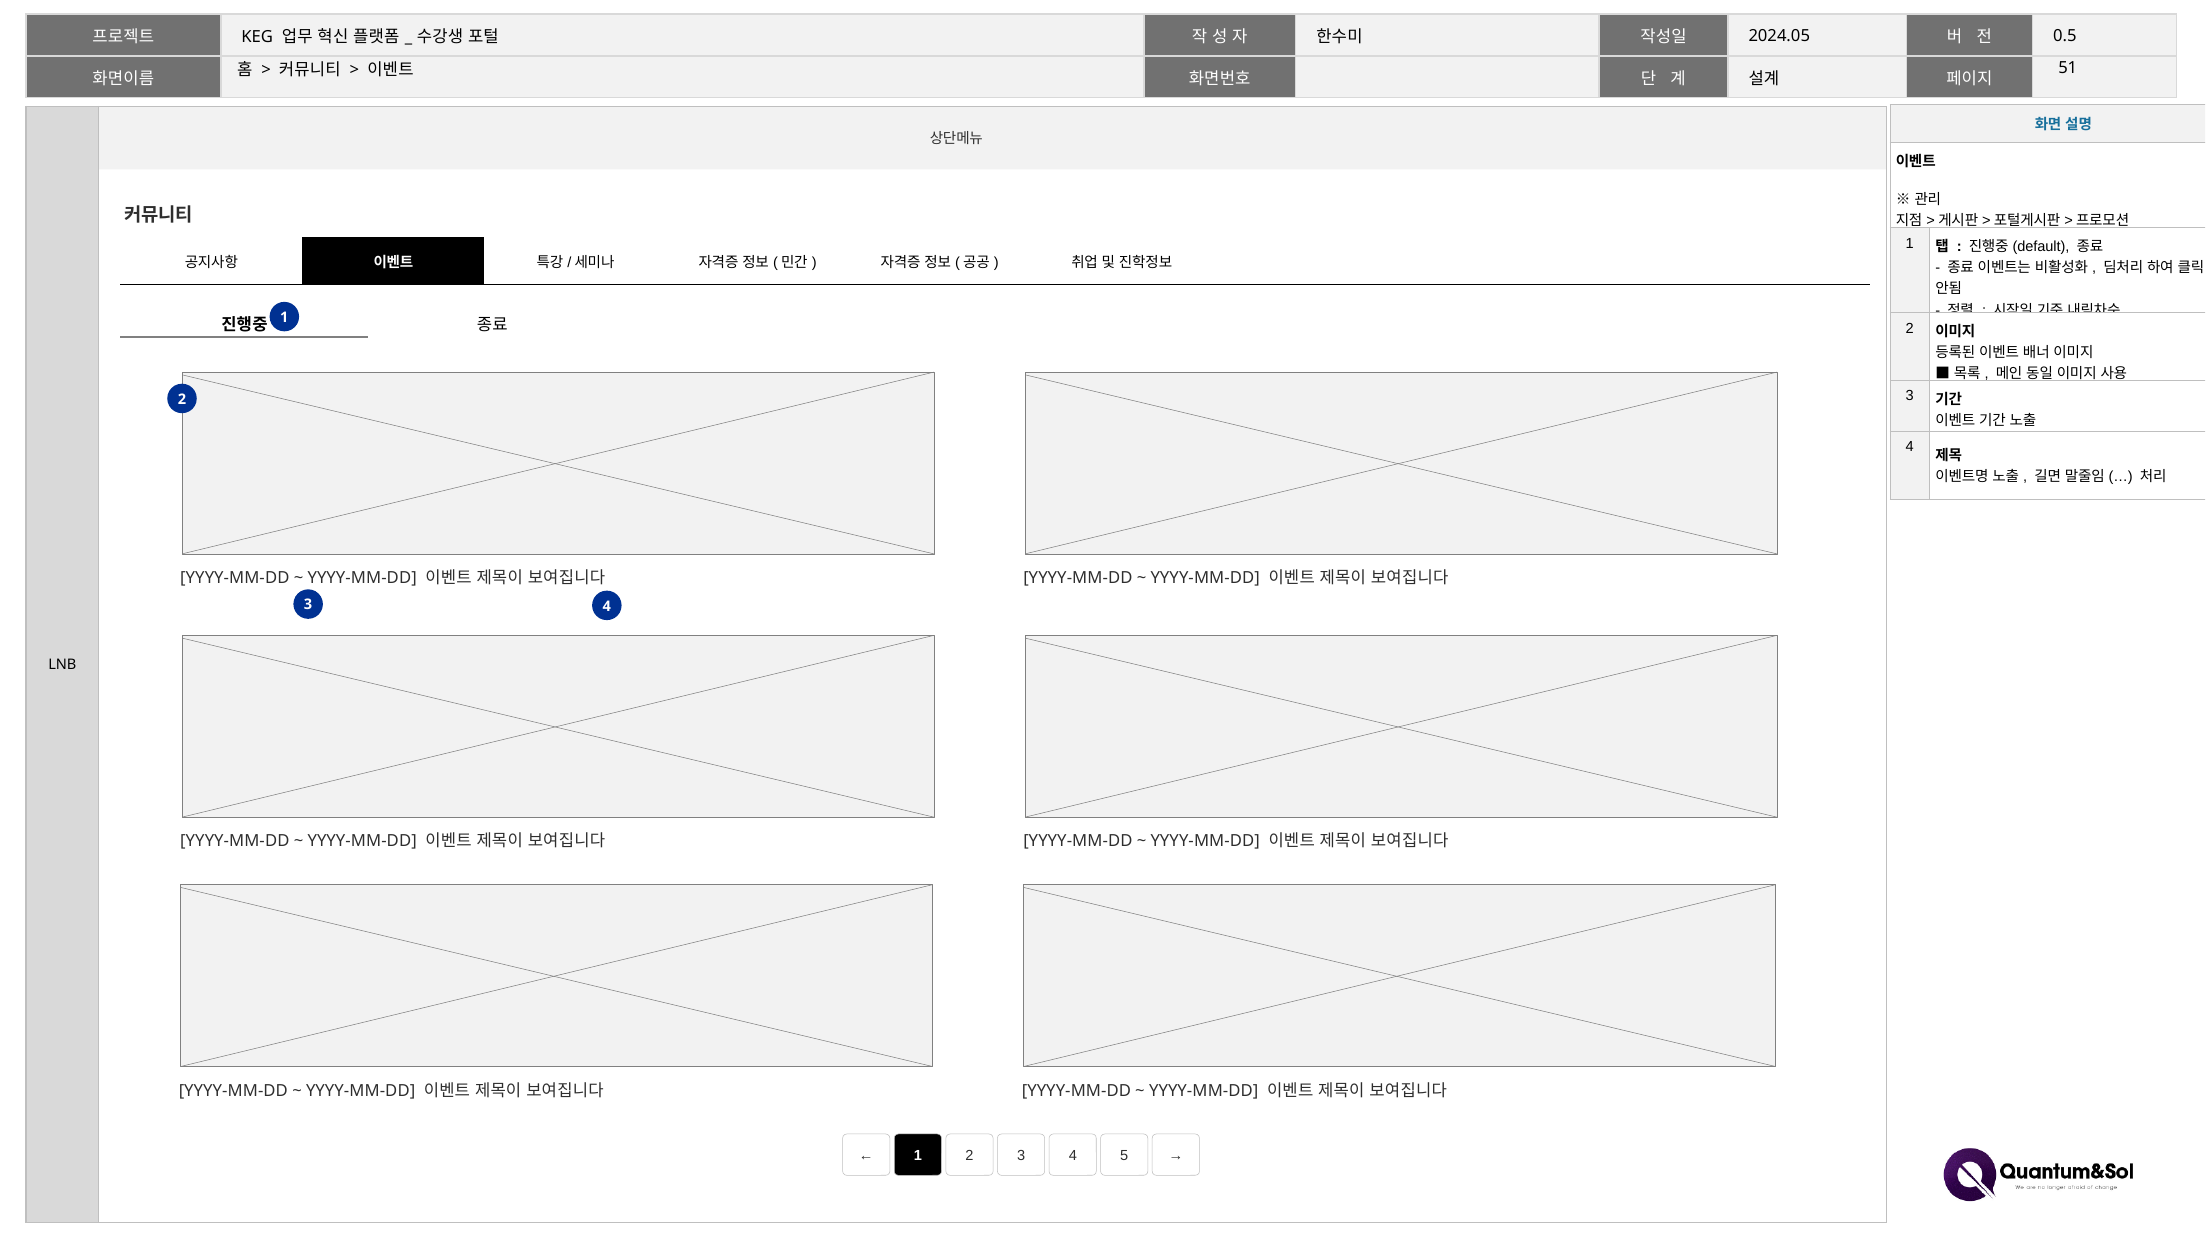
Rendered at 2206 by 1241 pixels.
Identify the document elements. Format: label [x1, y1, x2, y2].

table_cell [1891, 432, 1929, 499]
table_cell [1930, 313, 2206, 380]
table_cell [1930, 432, 2206, 499]
text_box [124, 183, 422, 233]
text_box [163, 884, 933, 1108]
picture [1941, 1146, 2137, 1202]
text_box [1006, 884, 1776, 1108]
title [220, 56, 1108, 81]
slide_number [2043, 56, 2152, 80]
table_cell [1930, 381, 2206, 431]
table_cell [1930, 228, 2206, 312]
table_cell [1891, 313, 1929, 380]
table_header [120, 237, 1870, 284]
text_box [1008, 635, 1778, 859]
table_cell [1891, 143, 2206, 227]
table_cell [1891, 381, 1929, 431]
text_box [1008, 371, 1778, 596]
text_box [269, 301, 300, 332]
table_header [1891, 105, 2206, 142]
text_box [165, 635, 935, 859]
text_box [165, 371, 935, 621]
text_box [842, 1133, 1200, 1176]
table_cell [1891, 228, 1929, 312]
table_header [120, 309, 1608, 337]
